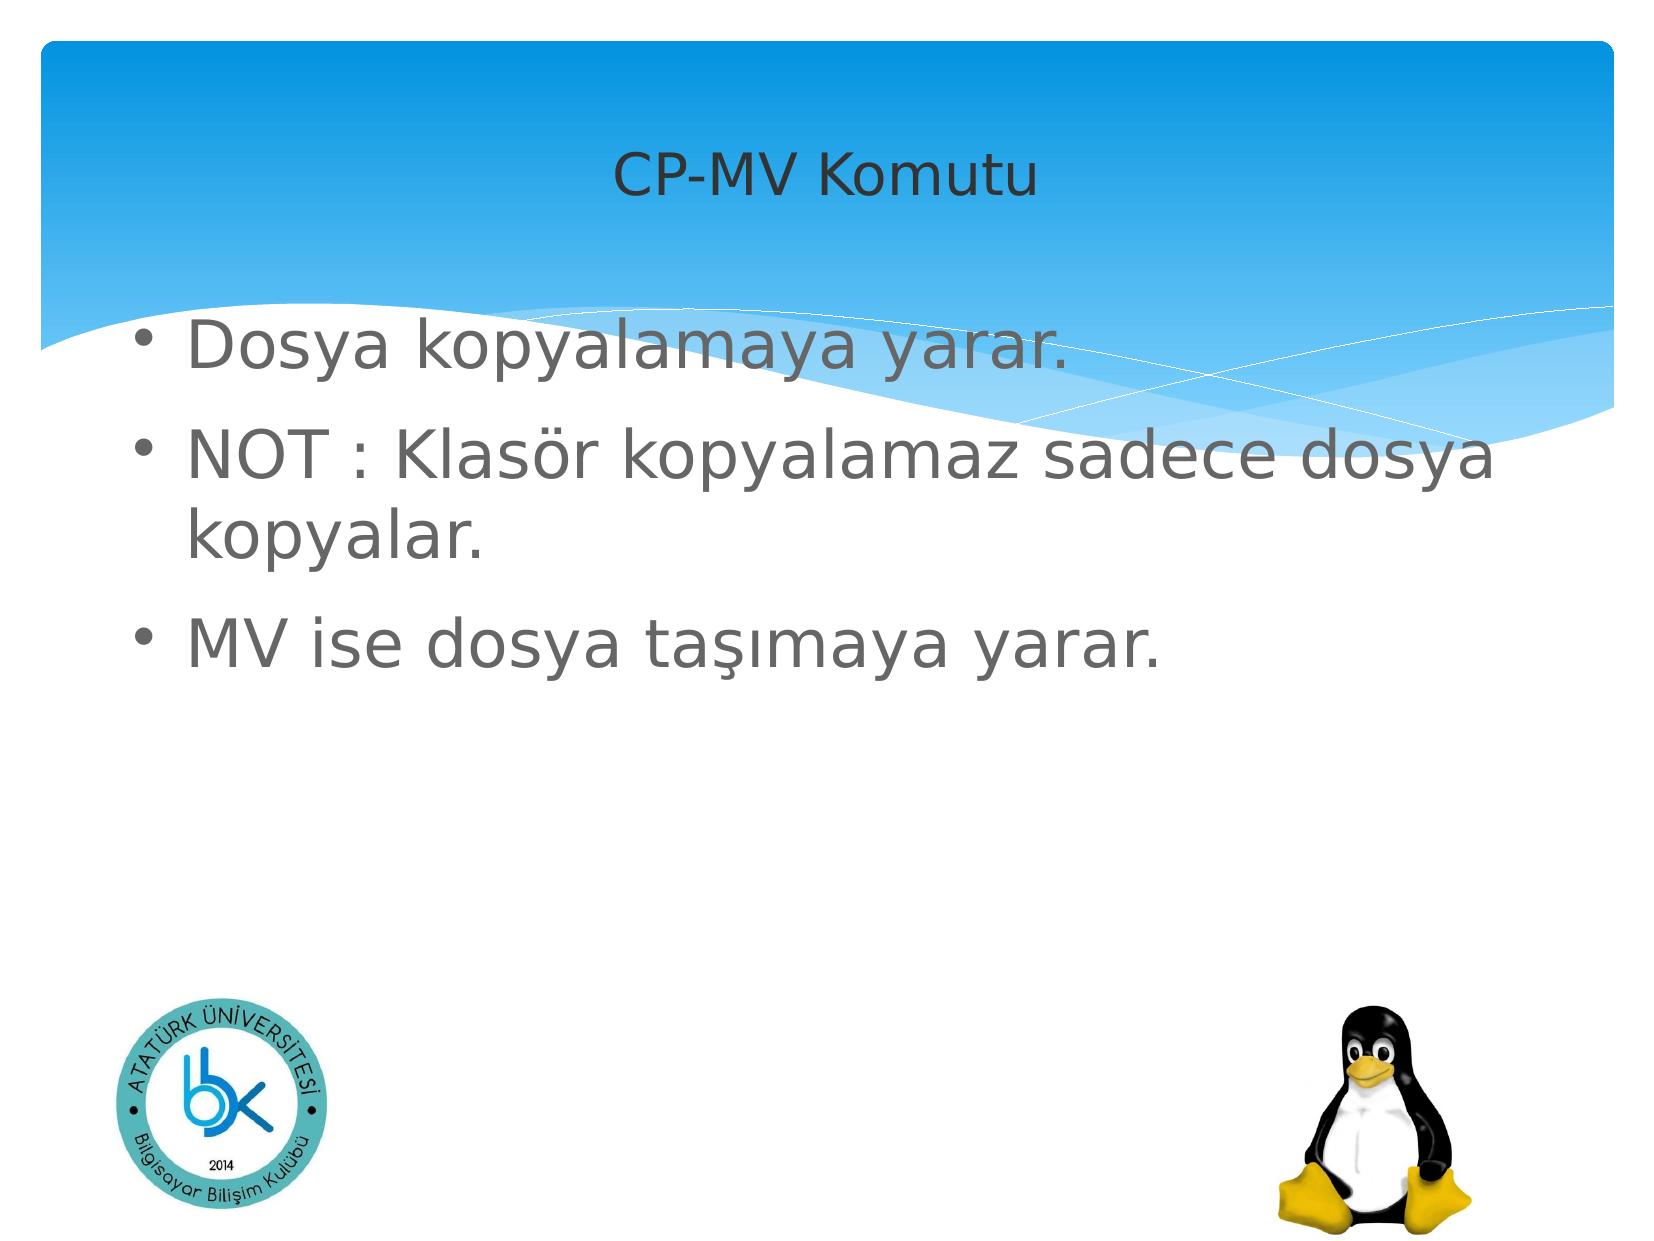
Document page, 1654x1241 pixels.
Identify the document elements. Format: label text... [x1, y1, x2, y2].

text_box Dosya kopyalamaya yarar. NOT : Klasör kopyalamaz sadece dosya kopyalar. MV ise dosya taşımaya yarar. [114, 301, 1539, 1033]
picture [1251, 997, 1498, 1241]
picture [114, 997, 328, 1211]
text_box CP-MV Komutu [114, 73, 1539, 270]
